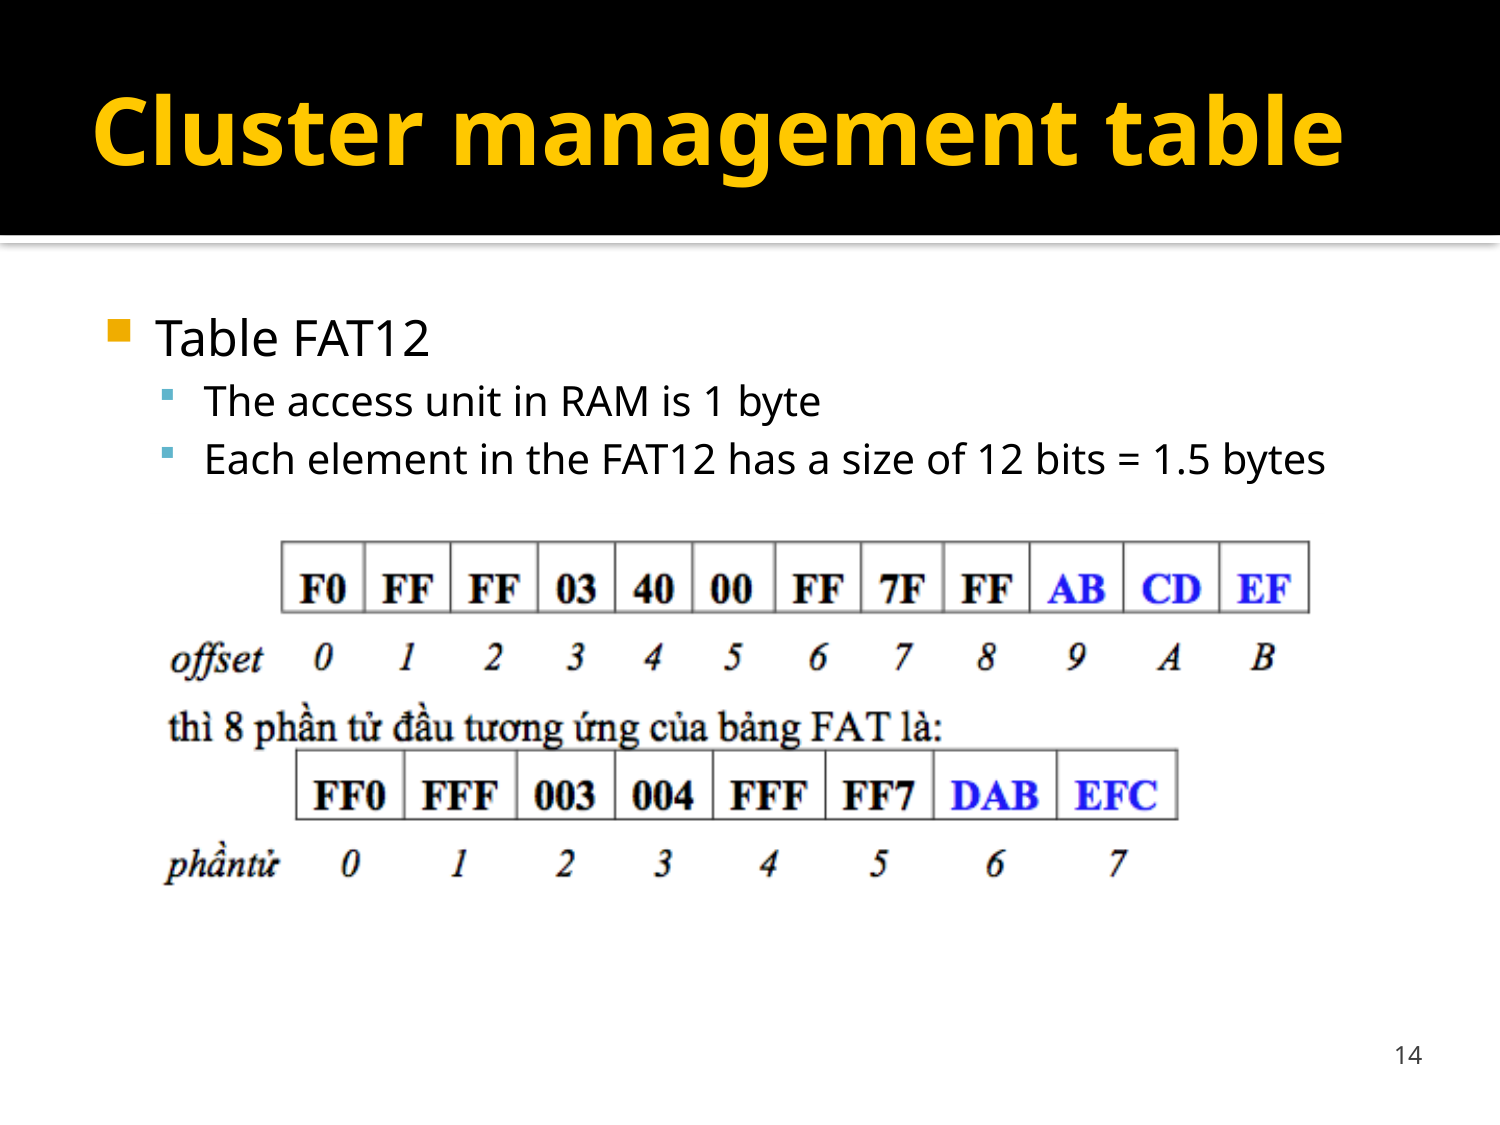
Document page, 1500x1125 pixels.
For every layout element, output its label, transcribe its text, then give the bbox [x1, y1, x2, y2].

picture [149, 512, 1325, 896]
slide_number 14 [1337, 988, 1438, 1074]
title Cluster management table [75, 25, 1425, 231]
list Table FAT12 The access unit in RAM is 1 byte Each element in the FAT12 has a size of 12 bits = 1.5 bytes [75, 291, 1425, 1050]
